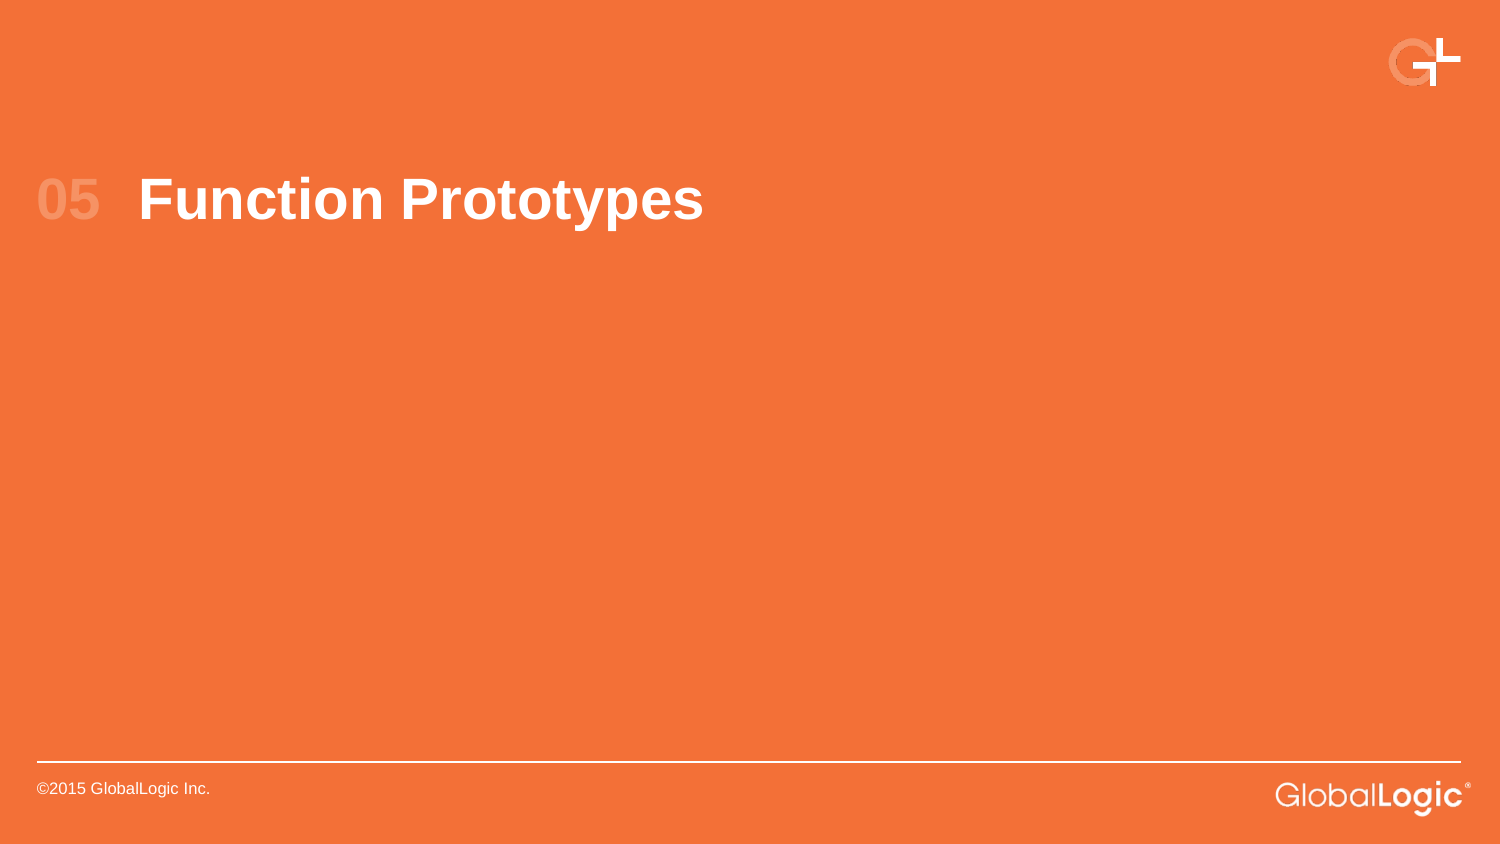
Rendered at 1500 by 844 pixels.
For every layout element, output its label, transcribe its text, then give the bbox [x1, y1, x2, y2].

list Function Prototypes [138, 161, 1462, 722]
list 05 [36, 161, 126, 722]
picture [1388, 37, 1461, 86]
picture [1275, 779, 1473, 817]
